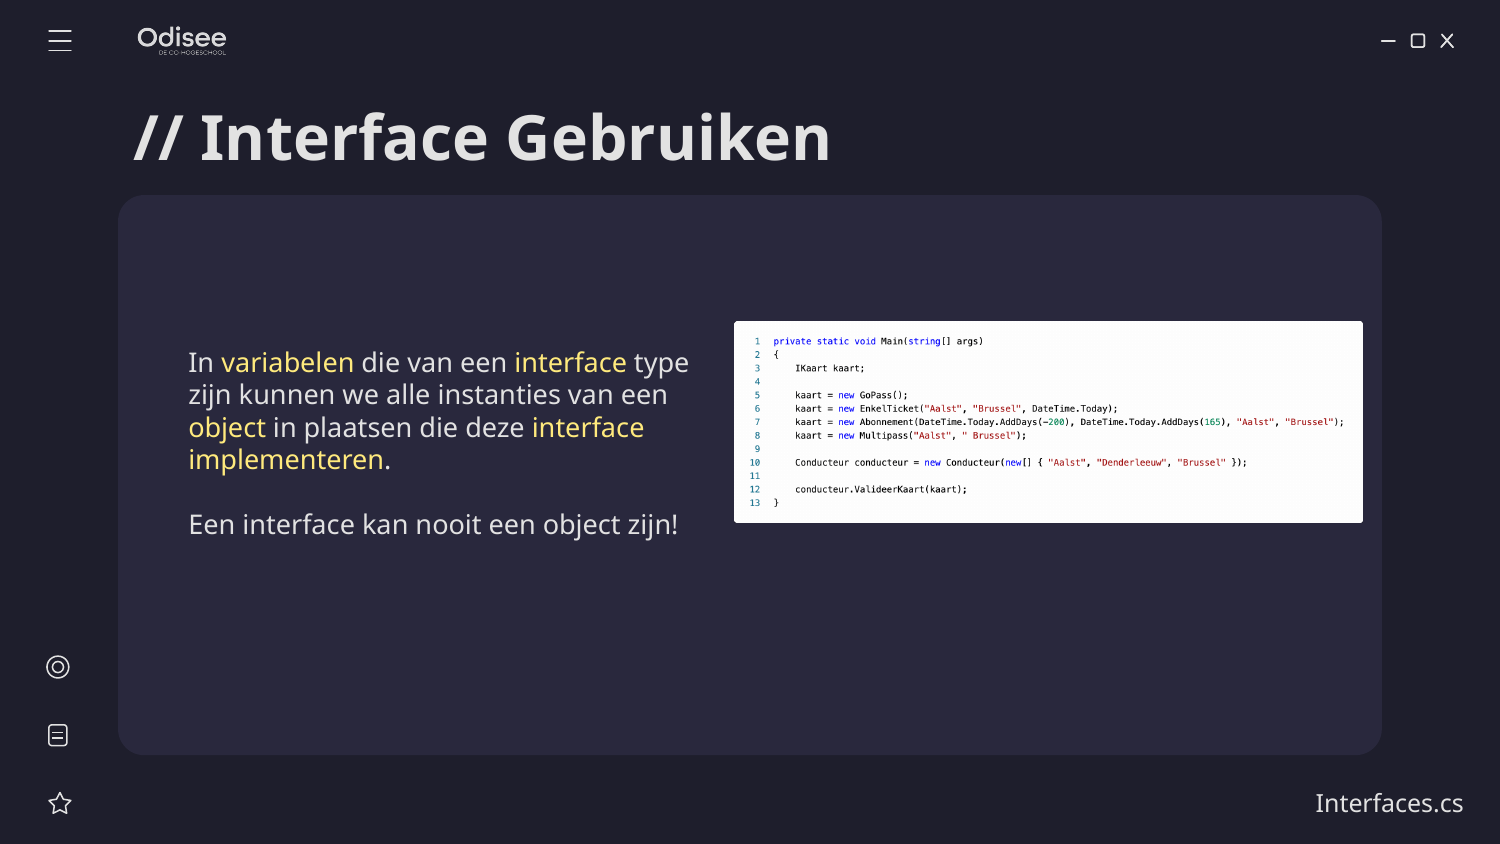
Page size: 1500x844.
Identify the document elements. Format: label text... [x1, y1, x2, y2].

footer Interfaces.cs [1129, 780, 1480, 826]
title // Interface Gebruiken [118, 88, 1382, 183]
picture [734, 321, 1364, 523]
picture [118, 7, 246, 74]
list In variabelen die van een interface type zijn kunnen we alle instanties van een object in plaatsen die deze interface implementeren. Een interface kan nooit een object zijn! [173, 262, 747, 688]
